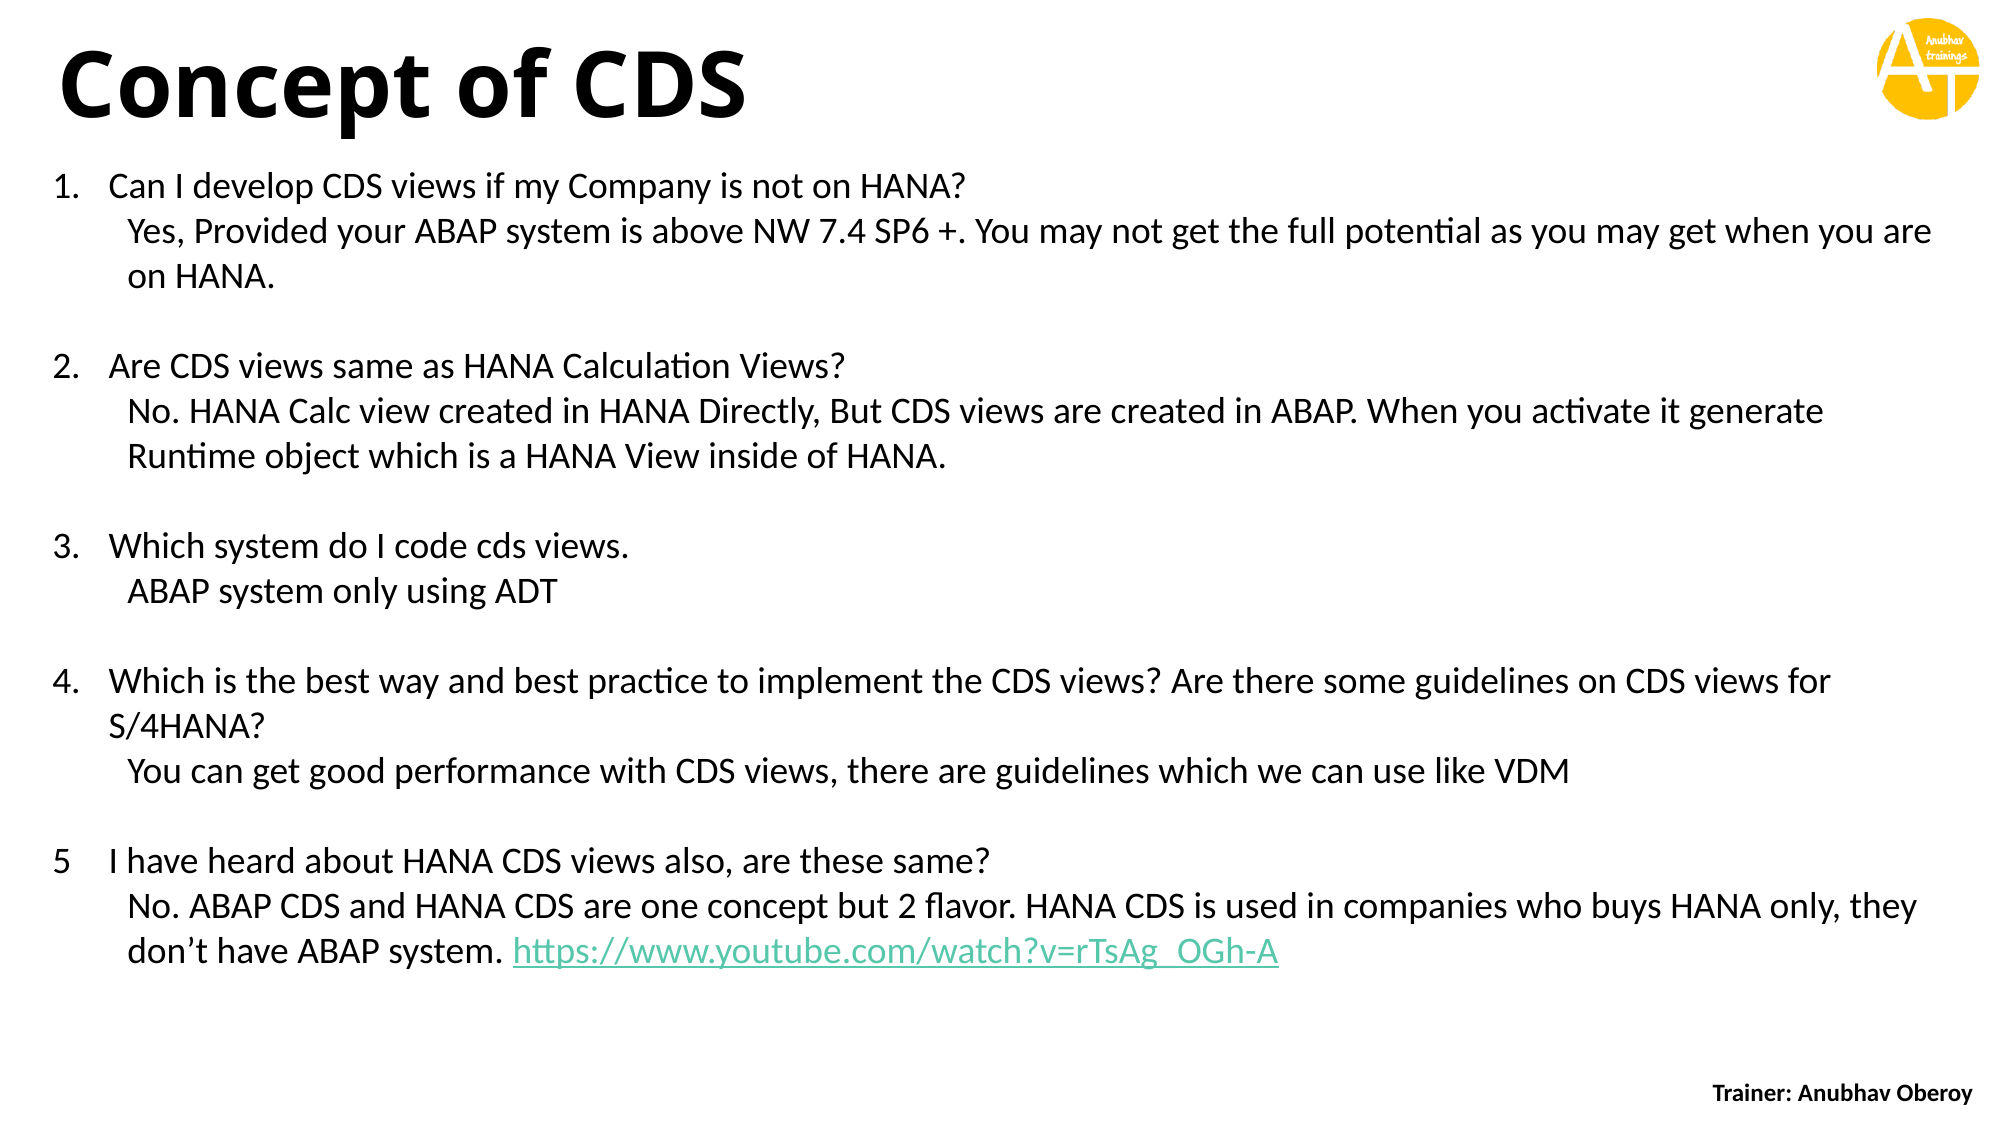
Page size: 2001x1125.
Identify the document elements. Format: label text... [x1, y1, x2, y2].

text_box Concept of CDS [42, 30, 1896, 148]
text_box Can I develop CDS views if my Company is not on HANA? Yes, Provided your ABAP system is above NW 7.4 SP6 +. You may not get the full potential as you may get when you are on HANA. Are CDS views same as HANA Calculation Views? No. HANA Calc view created in HANA Directly, But CDS views are created in ABAP. When you activate it generate Runtime object which is a HANA View inside of HANA. Which system do I code cds views. ABAP system only using ADT Which is the best way and best practice to implement the CDS views? Are there some guidelines on CDS views for S/4HANA? You can get good performance with CDS views, there are guidelines which we can use like VDM I have heard about HANA CDS views also, are these same? No. ABAP CDS and HANA CDS are one concept but 2 flavor. HANA CDS is used in companies who buys HANA only, they don’t have ABAP system. https://www.youtube.com/watch?v=rTsAg_OGh-A [37, 153, 1963, 1023]
footer Trainer: Anubhav Oberoy [1660, 1074, 2000, 1108]
picture [1866, 11, 1985, 128]
